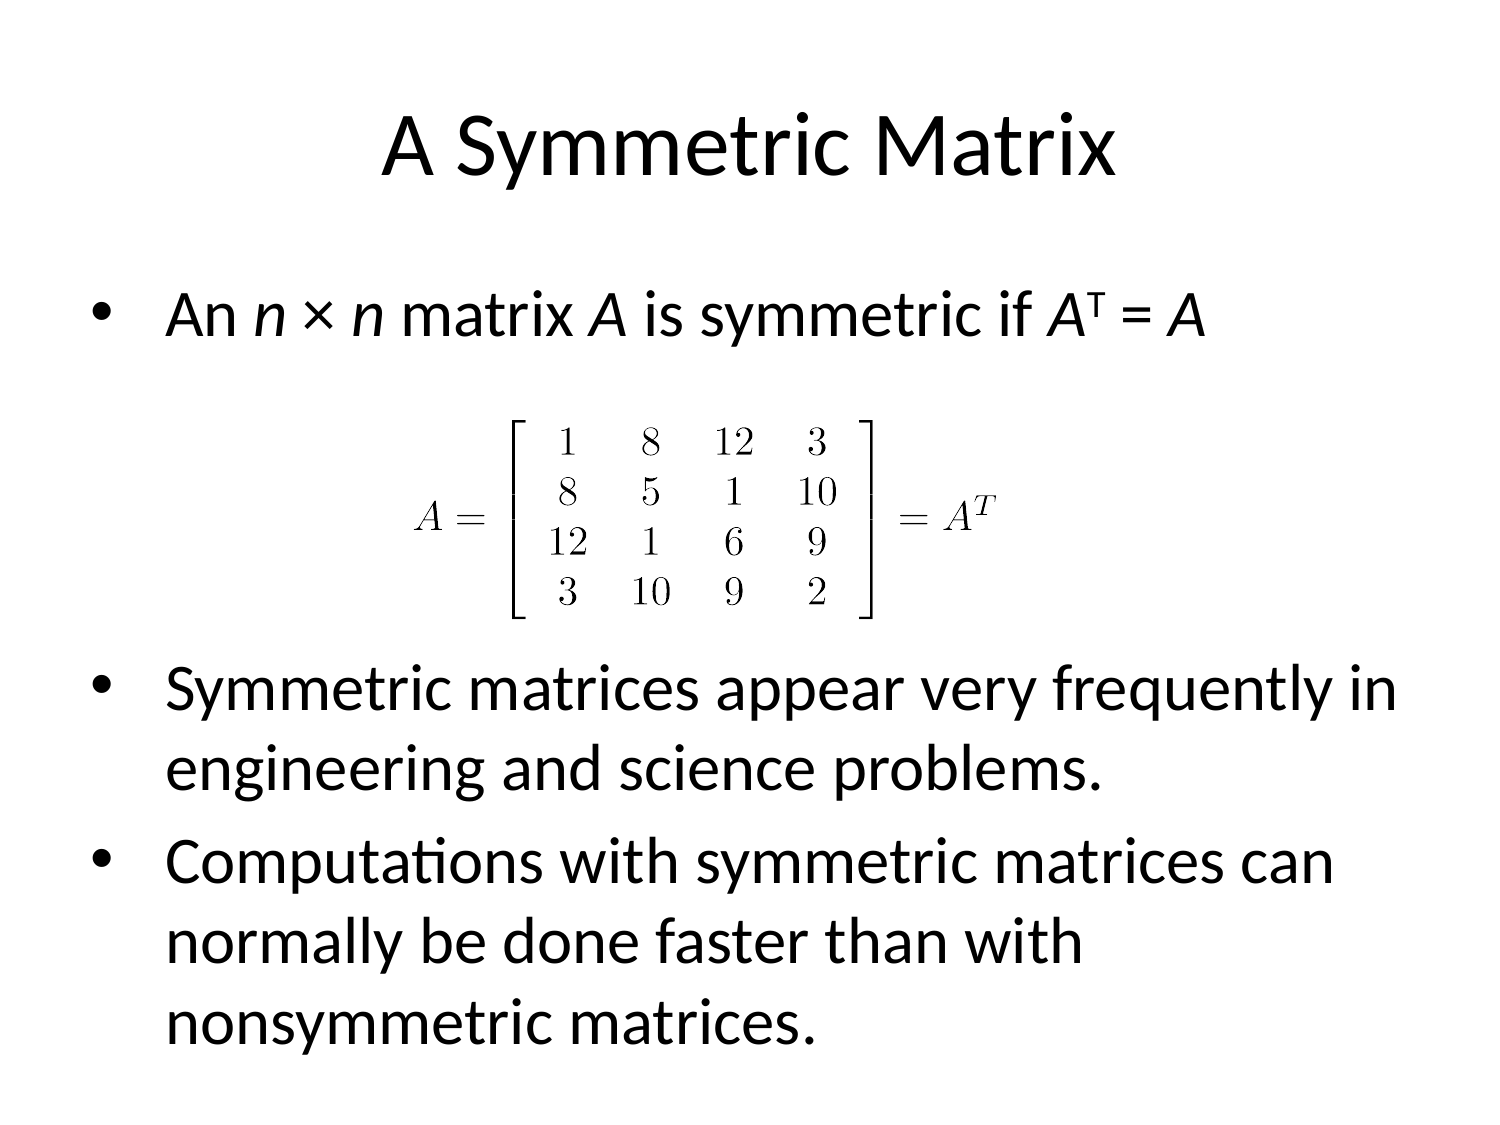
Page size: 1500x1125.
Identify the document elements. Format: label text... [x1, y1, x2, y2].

picture [408, 415, 997, 621]
title A Symmetric Matrix [75, 45, 1425, 233]
list An n × n matrix A is symmetric if AT = A Symmetric matrices appear very frequently in engineering and science problems. Computations with symmetric matrices can normally be done faster than with nonsymmetric matrices. [75, 262, 1425, 1108]
